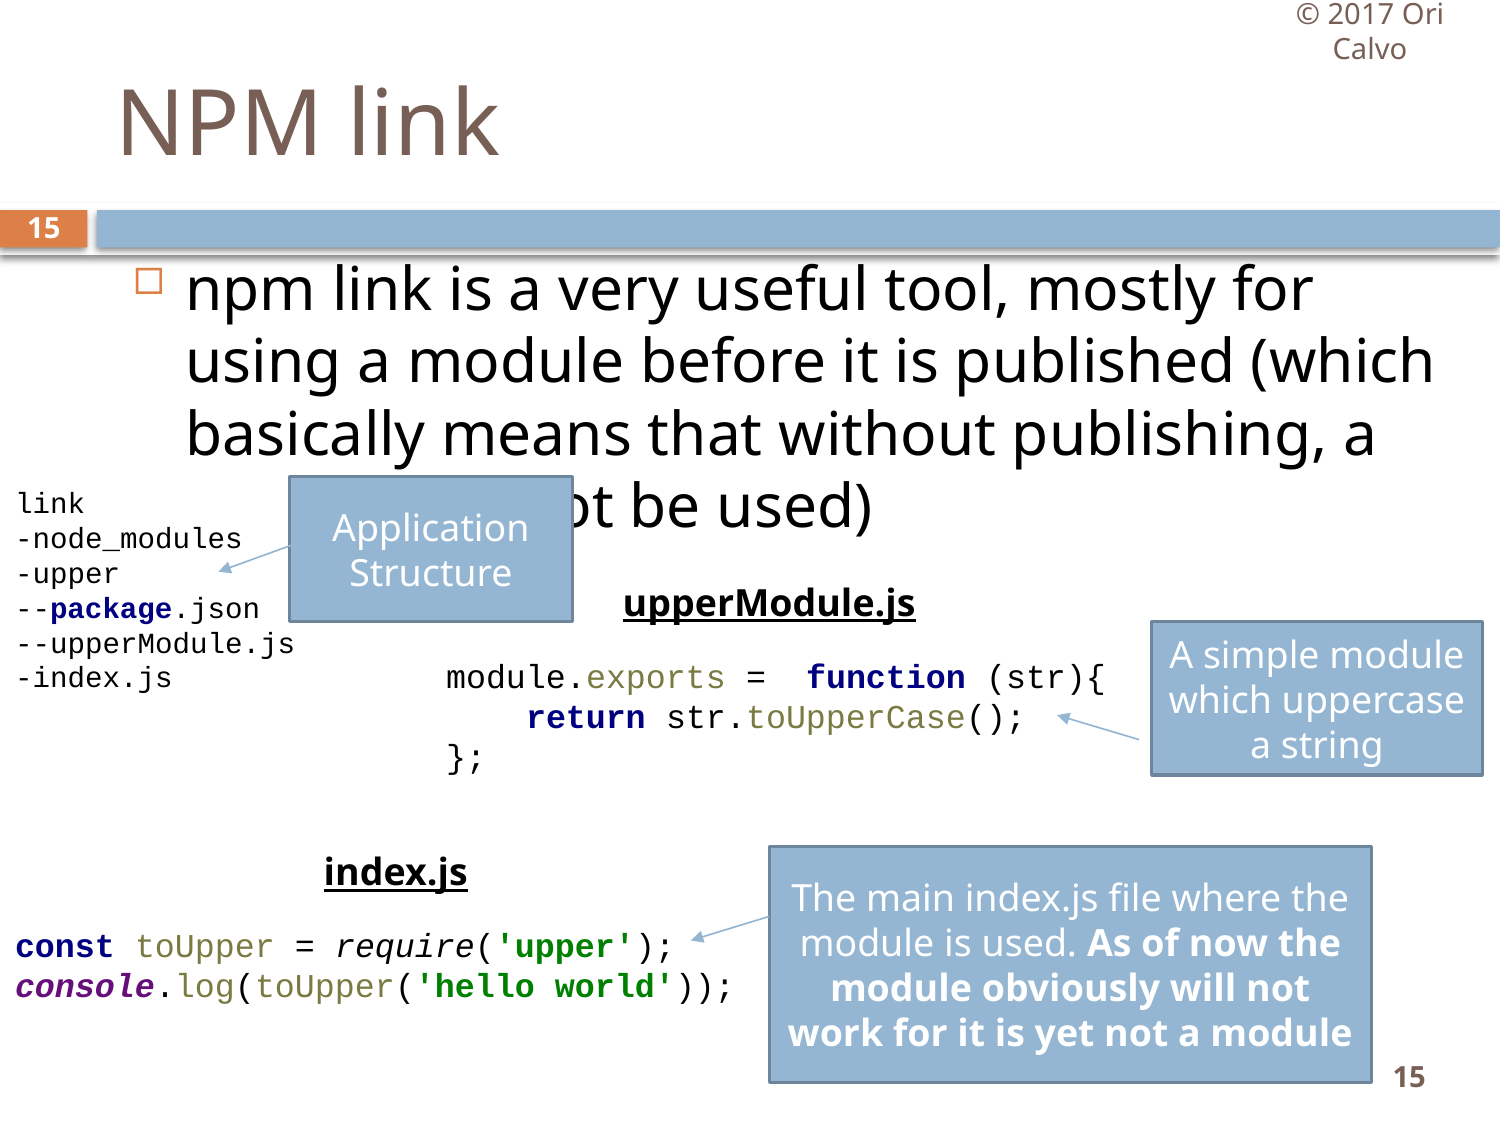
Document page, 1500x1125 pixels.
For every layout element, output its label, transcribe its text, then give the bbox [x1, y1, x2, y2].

footer © 2017 Ori Calvo [1240, 0, 1500, 60]
title NPM link [100, 37, 1438, 200]
text_box const toUpper = require('upper'); console.log(toUpper('hello world')); [0, 916, 768, 1012]
text_box The main index.js file where the module is used. As of now the module obviously will not work for it is yet not a module [768, 845, 1373, 1084]
slide_number 15 [0, 208, 88, 249]
text_box A simple module which uppercase a string [1150, 620, 1484, 777]
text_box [1056, 714, 1140, 740]
text_box link -node_modules -upper --package.json --upperModule.js -index.js [0, 476, 329, 702]
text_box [218, 537, 314, 572]
text_box module.exports = function (str){ return str.toUpperCase(); }; [430, 647, 1140, 783]
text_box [690, 916, 770, 941]
text_box Application Structure [288, 475, 574, 623]
list npm link is a very useful tool, mostly for using a module before it is published (which basically means that without publishing, a module cannot be used) [118, 242, 1500, 477]
text_box upperModule.js [544, 571, 994, 632]
text_box index.js [171, 840, 621, 901]
